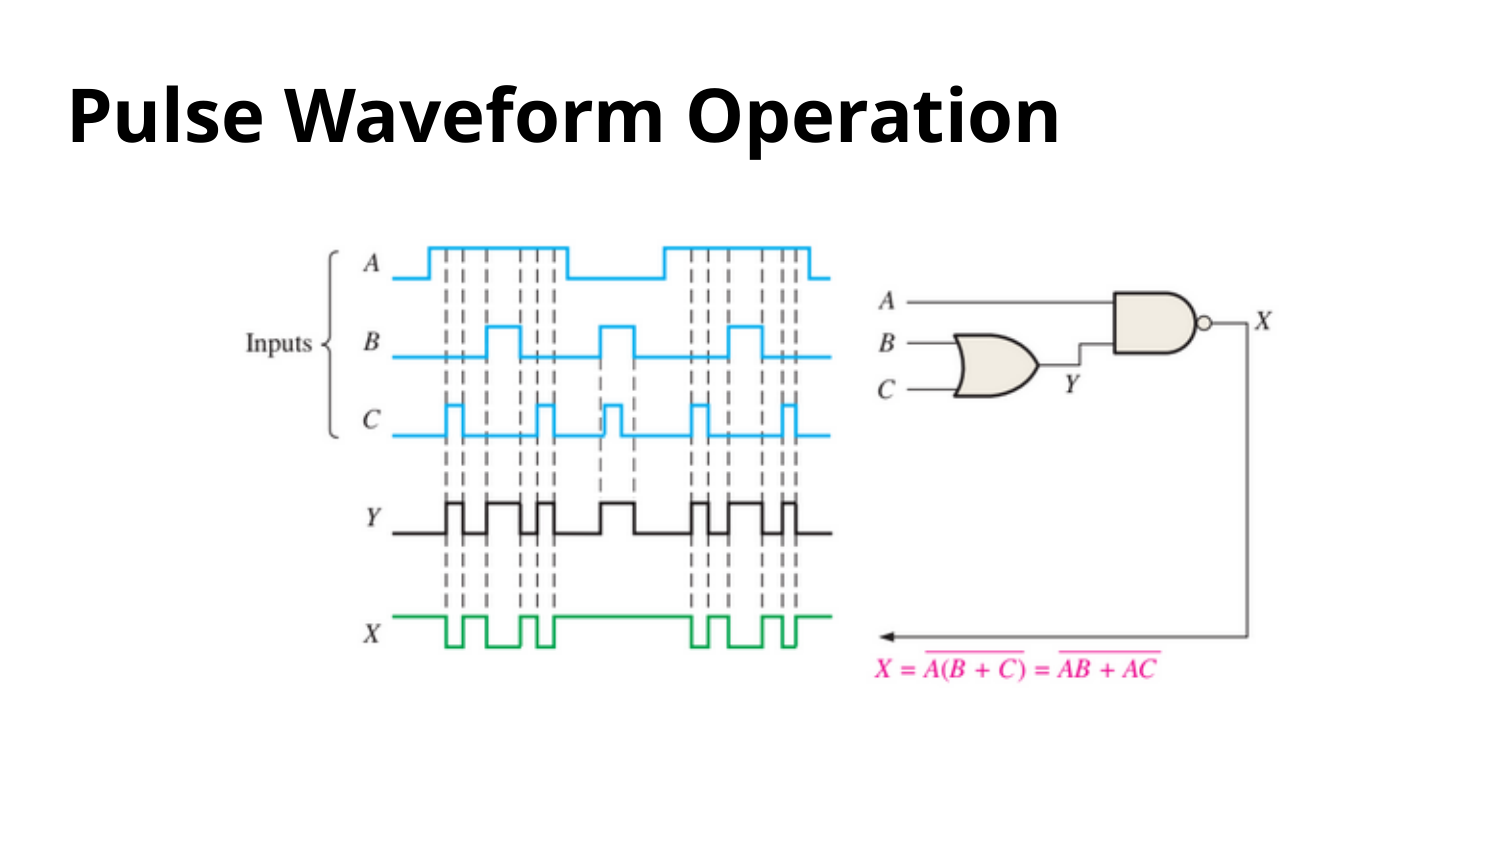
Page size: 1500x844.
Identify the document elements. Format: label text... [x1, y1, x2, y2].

picture [197, 212, 1287, 701]
title Pulse Waveform Operation [51, 48, 1449, 180]
